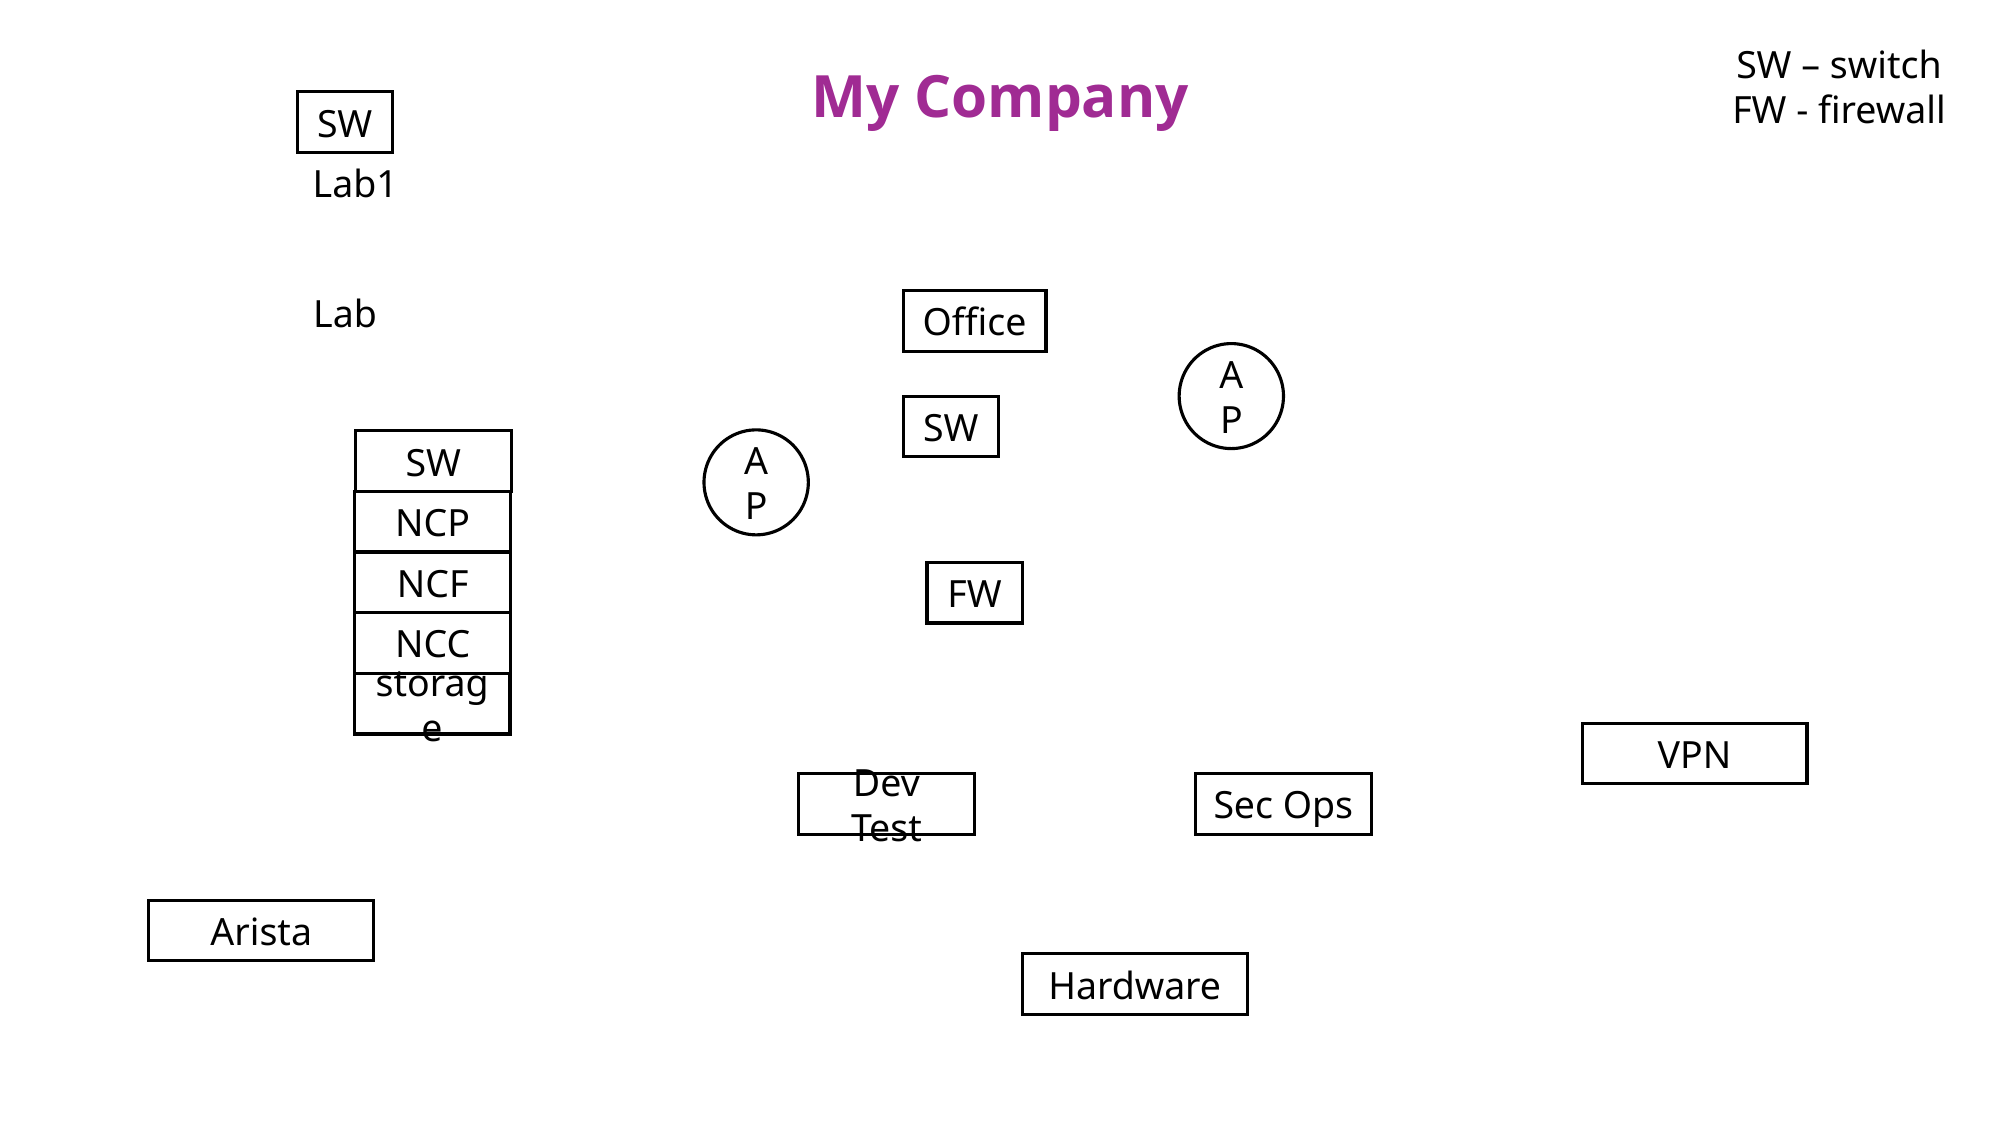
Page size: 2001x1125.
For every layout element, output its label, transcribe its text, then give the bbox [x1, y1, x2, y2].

text_box NCF [353, 550, 512, 611]
text_box Dev Test [797, 772, 976, 836]
text_box Lab1 [294, 152, 416, 213]
text_box Hardware [1021, 952, 1249, 1016]
text_box FW [925, 561, 1024, 625]
text_box SW [296, 90, 394, 154]
text_box NCP [353, 490, 512, 550]
text_box Arista [147, 899, 375, 962]
text_box Sec Ops [1194, 772, 1373, 836]
text_box My Company [796, 51, 1204, 137]
text_box SW [902, 395, 1000, 458]
text_box AP [1177, 342, 1286, 451]
text_box storage [353, 672, 512, 736]
text_box Lab [294, 282, 396, 343]
text_box SW – switch FW - firewall [1715, 33, 1963, 139]
text_box NCC [353, 611, 512, 672]
text_box SW [354, 429, 513, 493]
text_box AP [702, 428, 810, 537]
text_box Office [902, 289, 1048, 353]
text_box VPN [1581, 722, 1809, 785]
